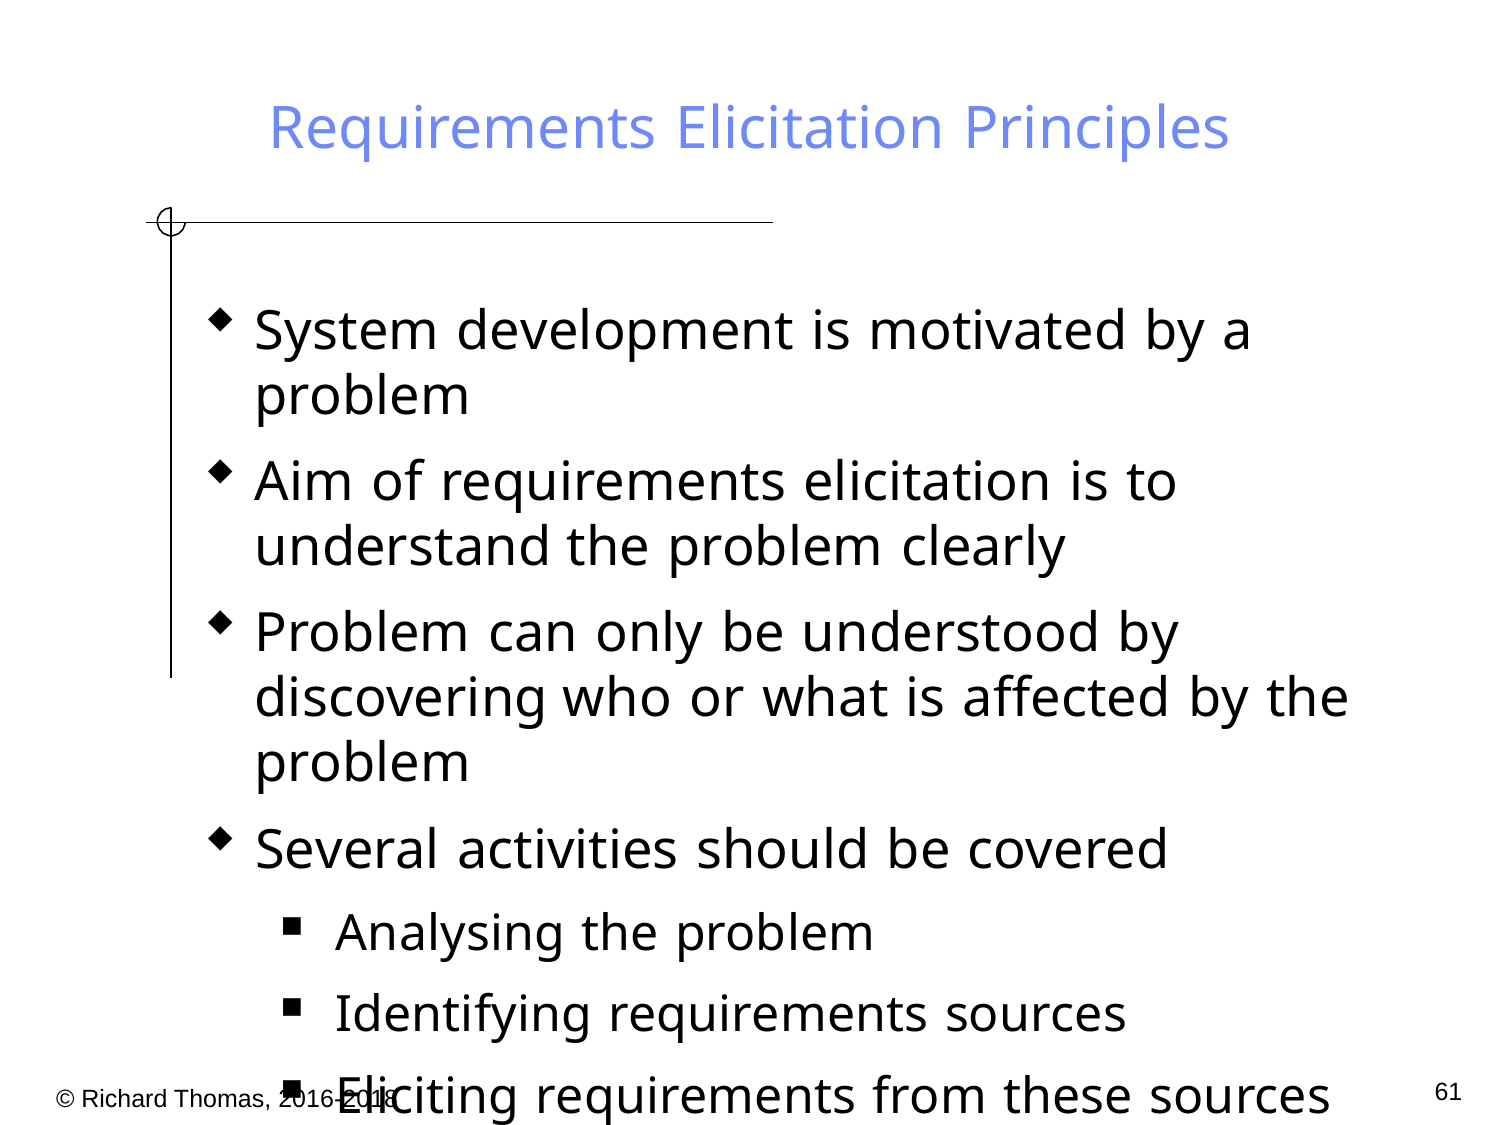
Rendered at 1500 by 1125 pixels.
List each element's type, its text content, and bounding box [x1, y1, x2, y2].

title Requirements Elicitation Principles [125, 90, 1375, 278]
text_box System development is motivated by a problem Aim of requirements elicitation is to understand the problem clearly Problem can only be understood by discovering who or what is affected by the problem Several activities should be covered Analysing the problem Identifying requirements sources Eliciting requirements from these sources [201, 295, 1436, 1124]
text_box [157, 207, 186, 236]
text_box 61 [1352, 1074, 1463, 1105]
